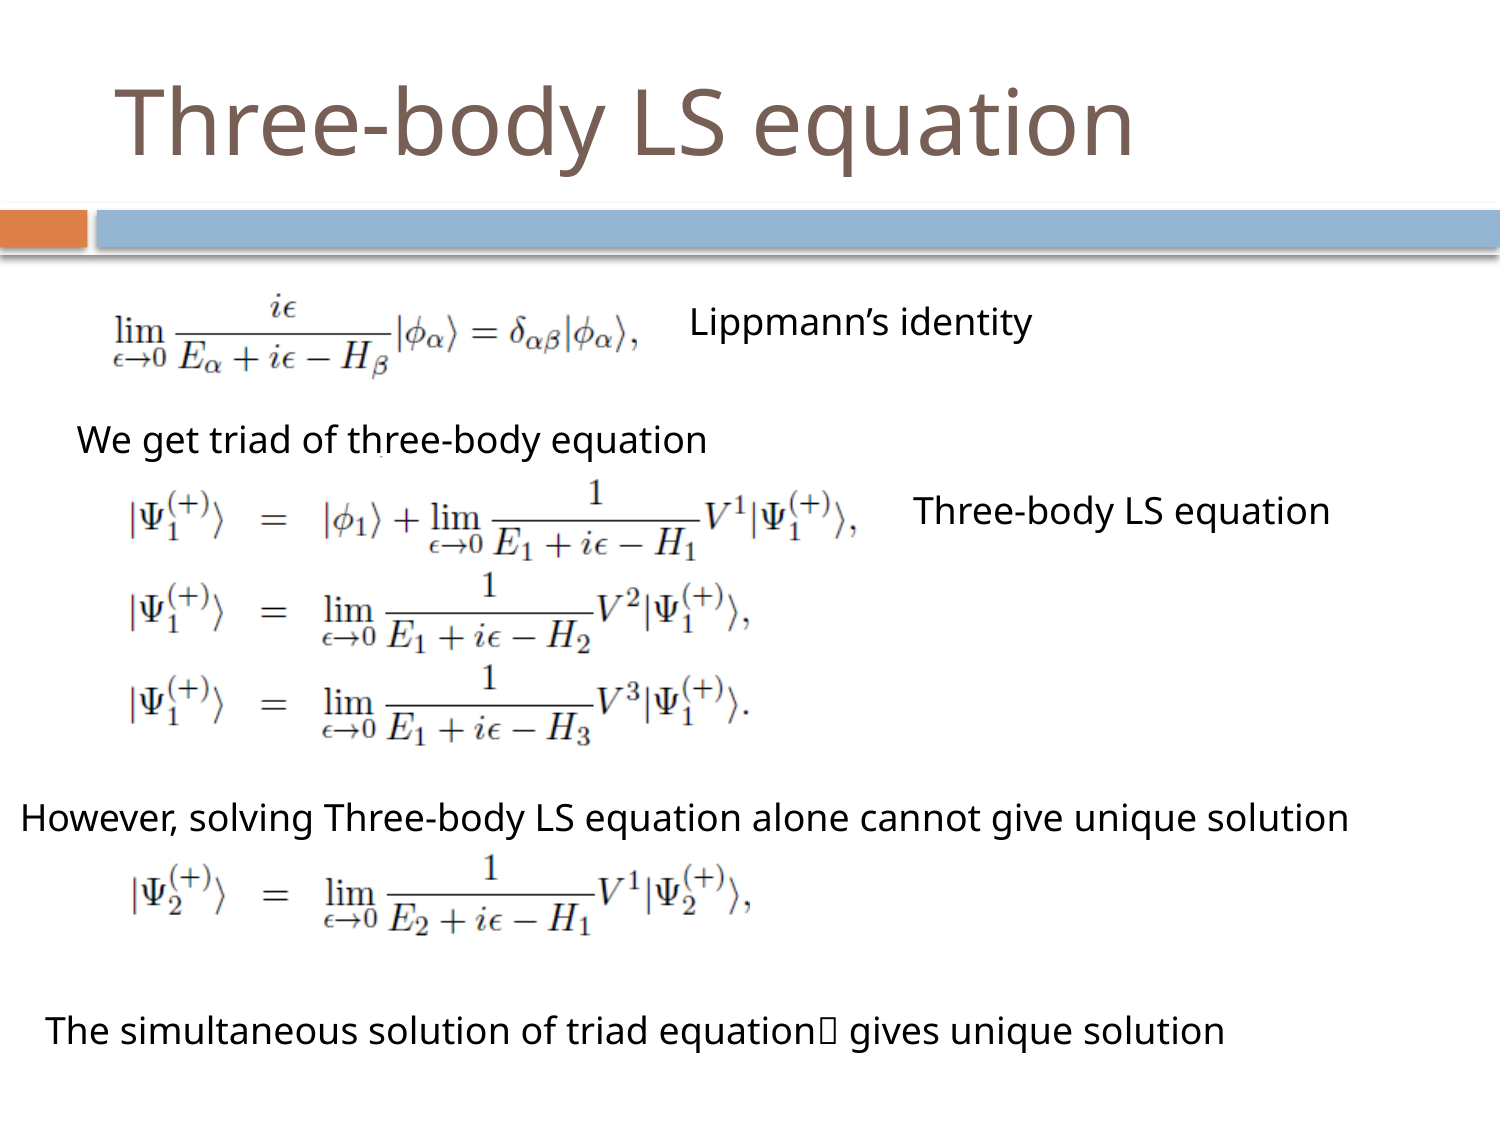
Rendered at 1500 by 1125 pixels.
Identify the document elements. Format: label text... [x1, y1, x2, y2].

title Three-body LS equation [99, 37, 1438, 200]
text_box Lippmann’s identity [674, 290, 1048, 351]
picture [88, 278, 638, 389]
picture [111, 845, 750, 942]
text_box However, solving Three-body LS equation alone cannot give unique solution [5, 786, 1367, 847]
text_box Three-body LS equation [898, 479, 1347, 540]
text_box The simultaneous solution of triad equation gives unique solution [30, 999, 1251, 1060]
picture [96, 455, 871, 760]
text_box We get triad of three-body equation [61, 408, 734, 469]
